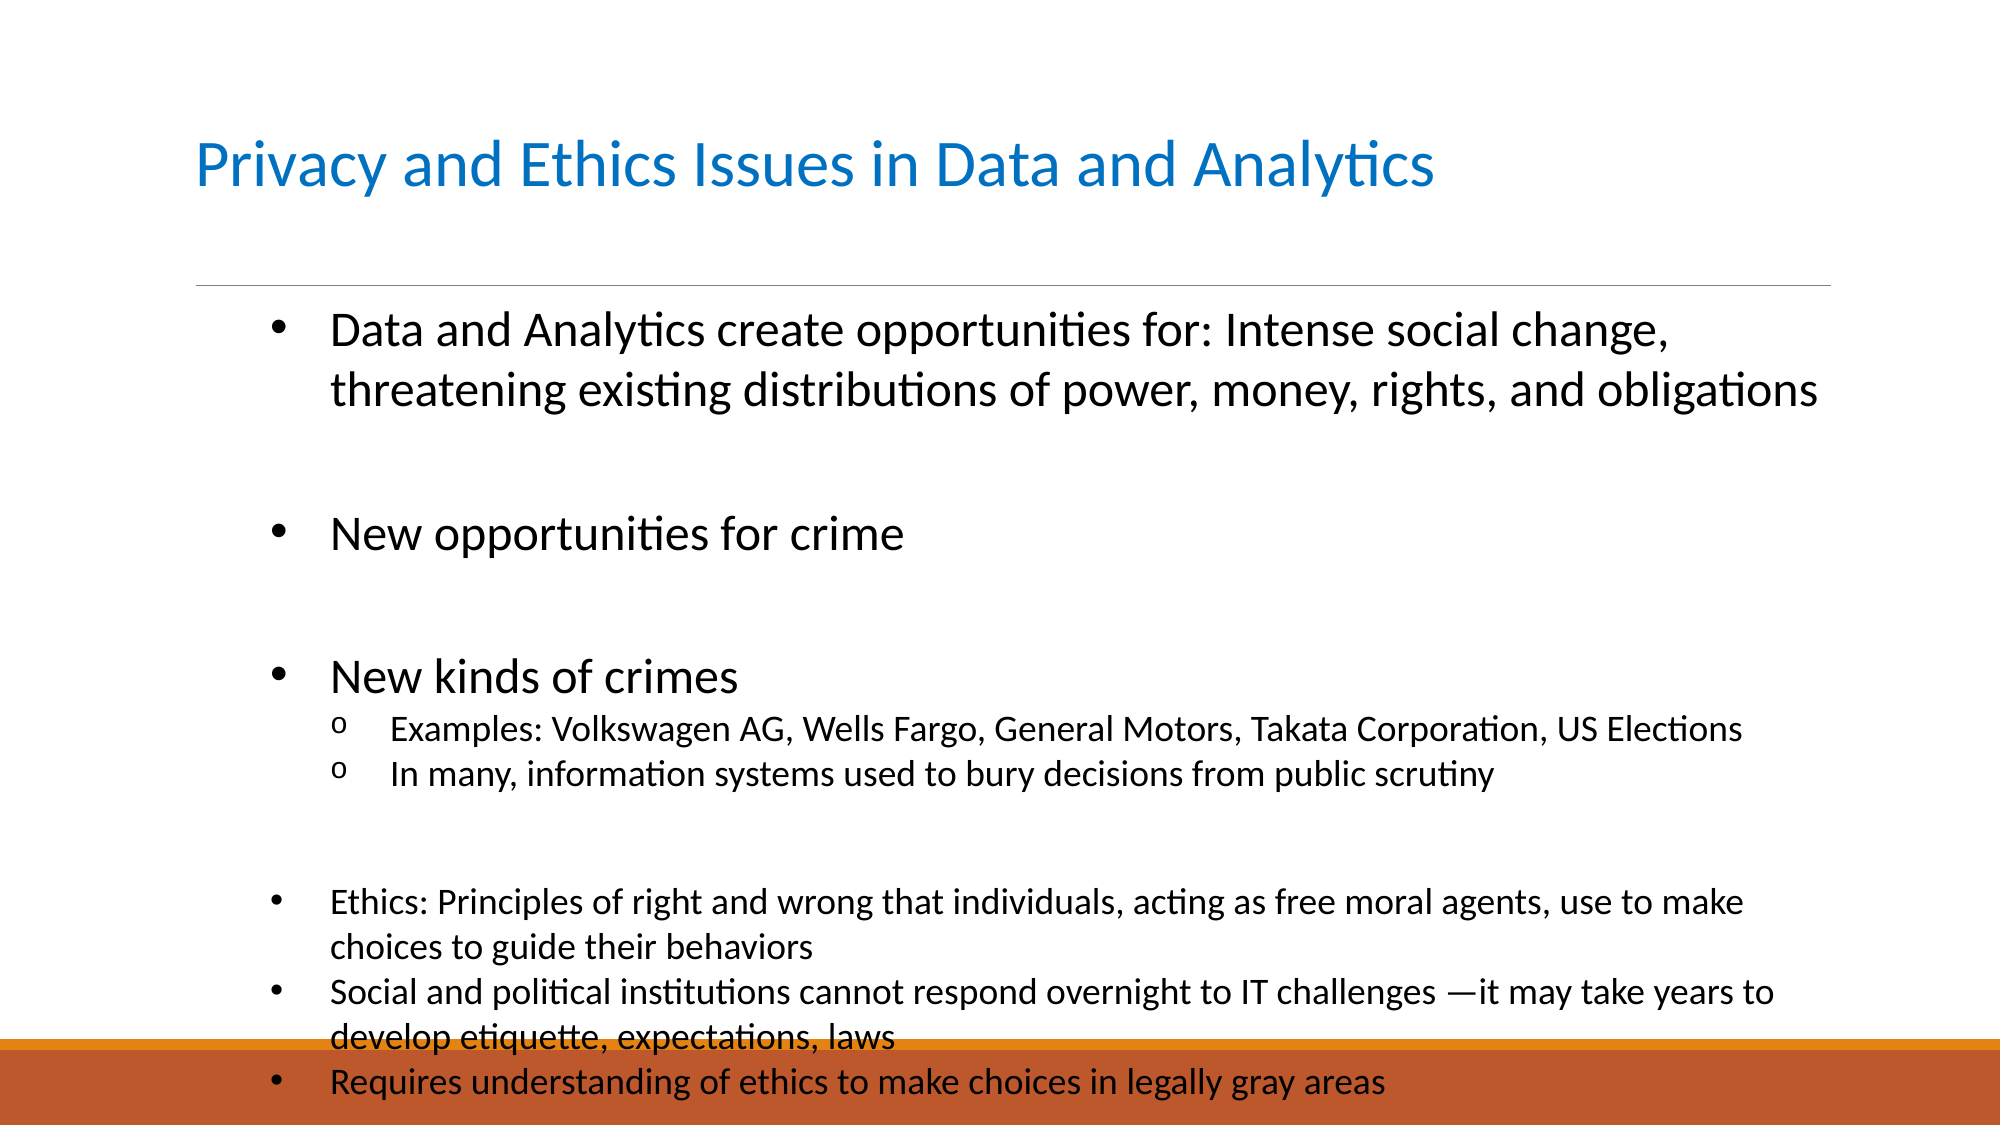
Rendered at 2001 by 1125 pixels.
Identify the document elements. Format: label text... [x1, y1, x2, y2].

list Data and Analytics create opportunities for: Intense social change, threatening existing distributions of power, money, rights, and obligations New opportunities for crime New kinds of crimes Examples: Volkswagen AG, Wells Fargo, General Motors, Takata Corporation, US Elections In many, information systems used to bury decisions from public scrutiny Ethics: Principles of right and wrong that individuals, acting as free moral agents, use to make choices to guide their behaviors Social and political institutions cannot respond overnight to IT challenges —it may take years to develop etiquette, expectations, laws Requires understanding of ethics to make choices in legally gray areas [180, 289, 1830, 950]
title Privacy and Ethics Issues in Data and Analytics [180, 47, 1830, 285]
